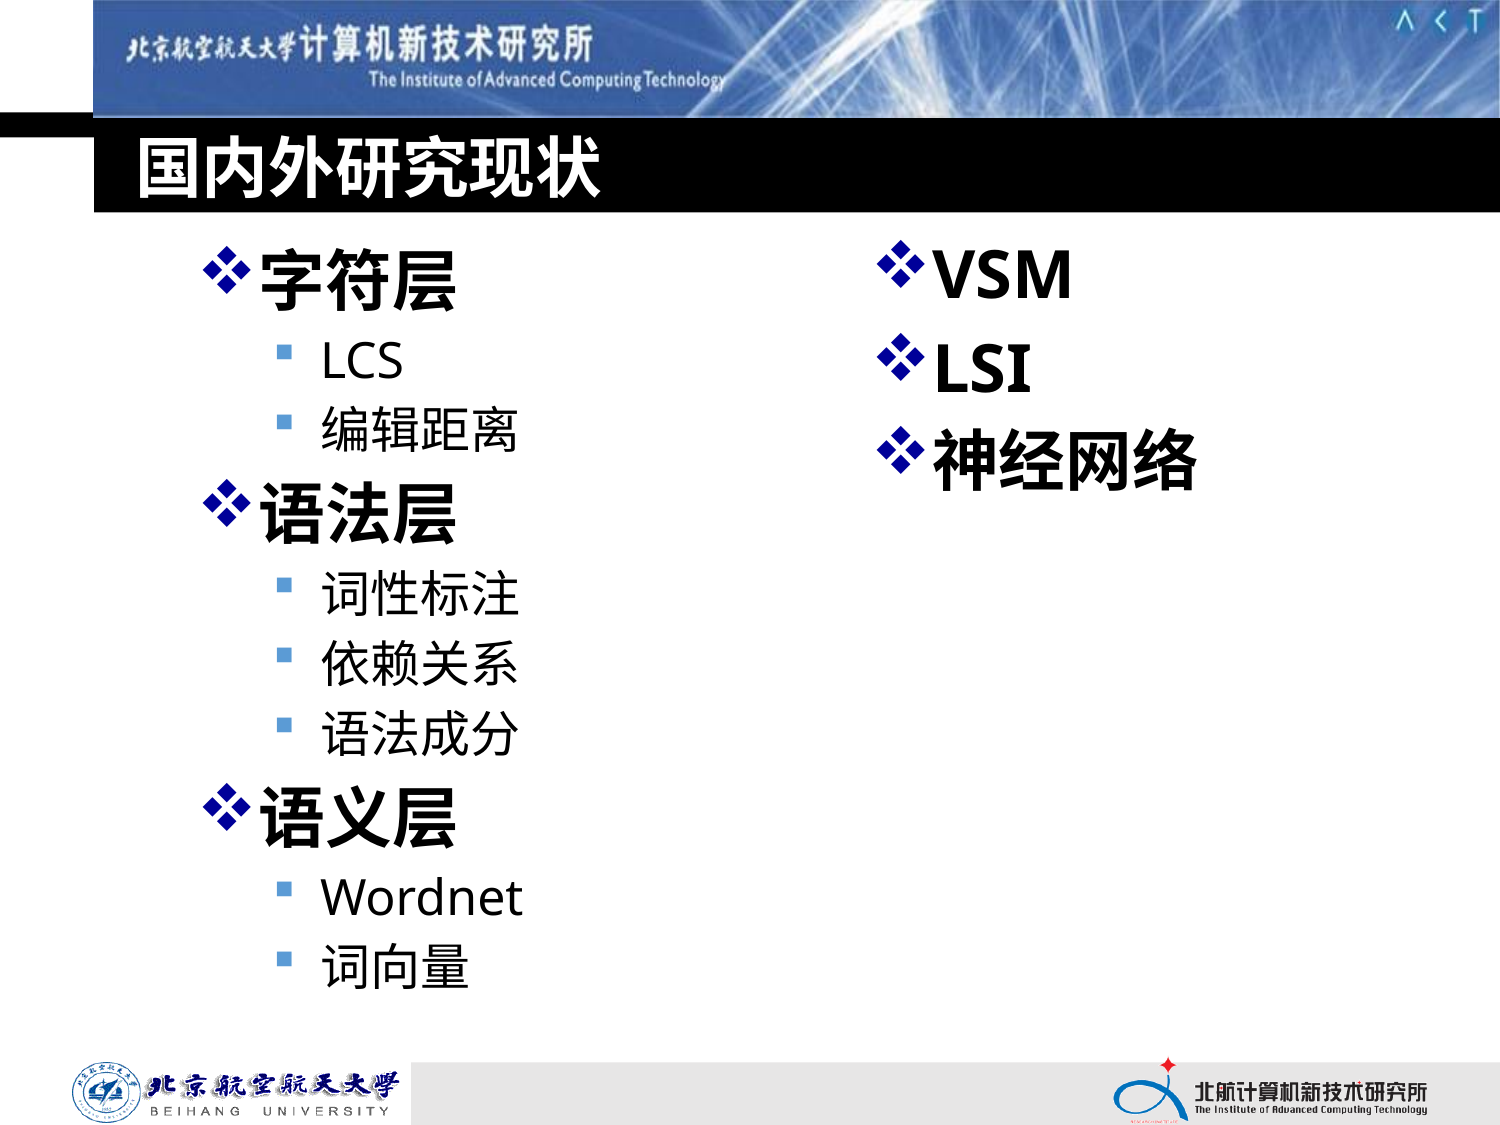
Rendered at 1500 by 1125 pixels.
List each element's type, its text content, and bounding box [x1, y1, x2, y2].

text_box VSM LSI 神经网络 [856, 224, 1324, 1037]
footer [962, 1062, 1438, 1116]
picture [70, 1059, 411, 1125]
picture [1113, 1116, 1429, 1125]
picture [1113, 1054, 1429, 1062]
title 国内外研究现状 [120, 119, 1401, 213]
picture [93, 0, 1500, 118]
list 字符层 LCS 编辑距离 语法层 词性标注 依赖关系 语法成分 语义层 Wordnet 词向量 [182, 231, 651, 1044]
